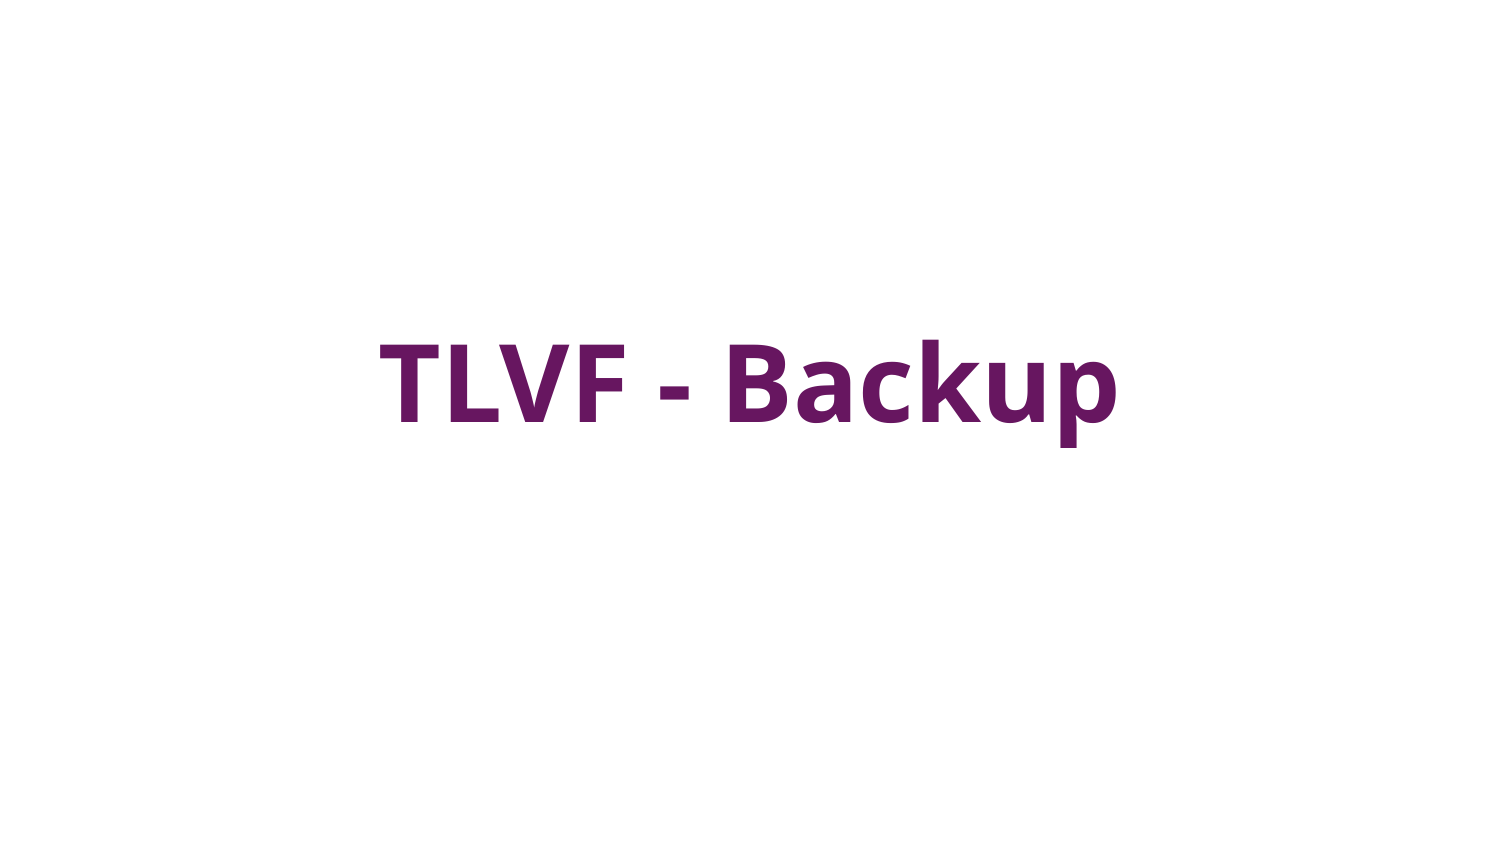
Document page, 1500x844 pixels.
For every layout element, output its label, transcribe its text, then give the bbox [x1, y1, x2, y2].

title TLVF - Backup [51, 122, 1449, 459]
